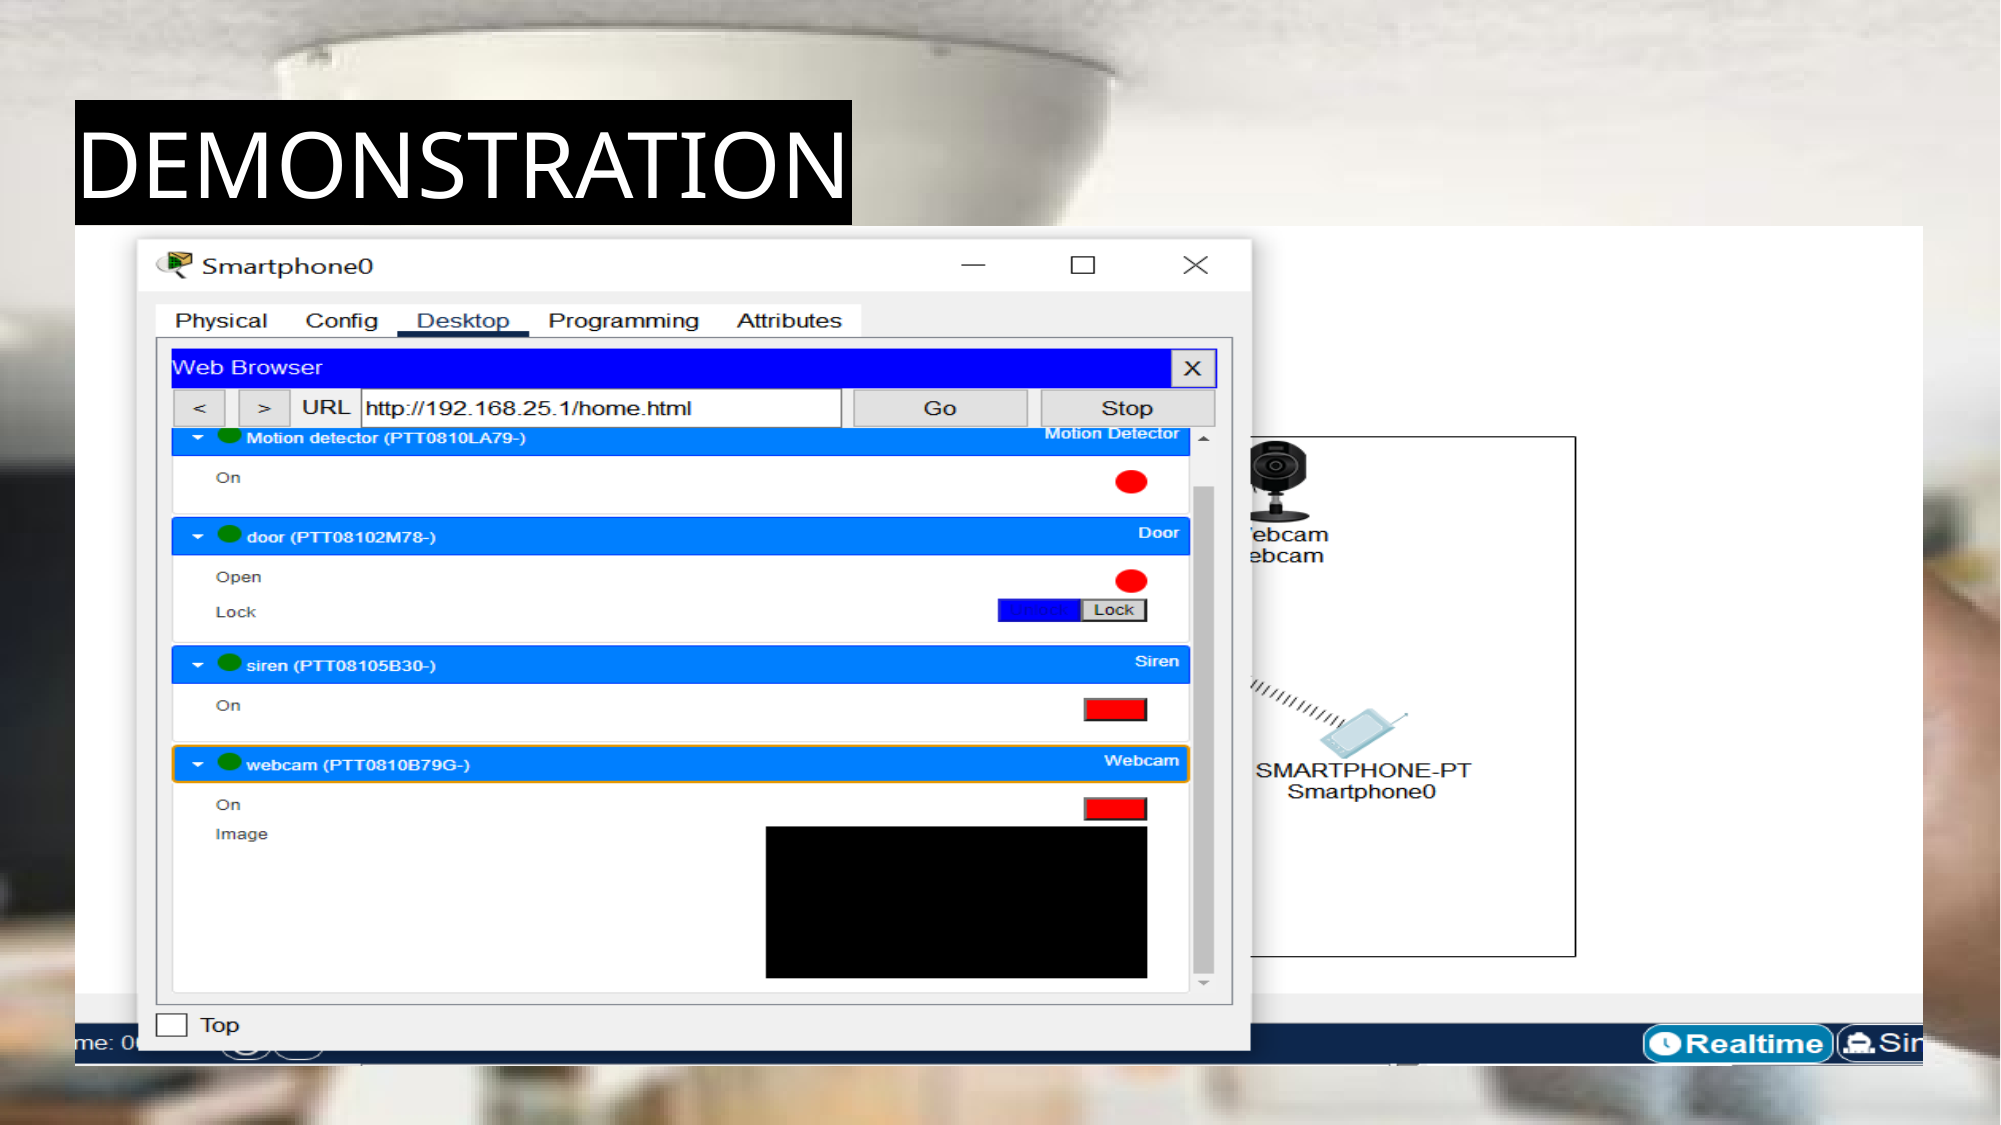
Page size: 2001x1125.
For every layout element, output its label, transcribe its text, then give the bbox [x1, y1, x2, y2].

title DEMONSTRATION [60, 59, 1863, 278]
picture [0, 0, 2001, 1125]
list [74, 226, 1923, 1066]
